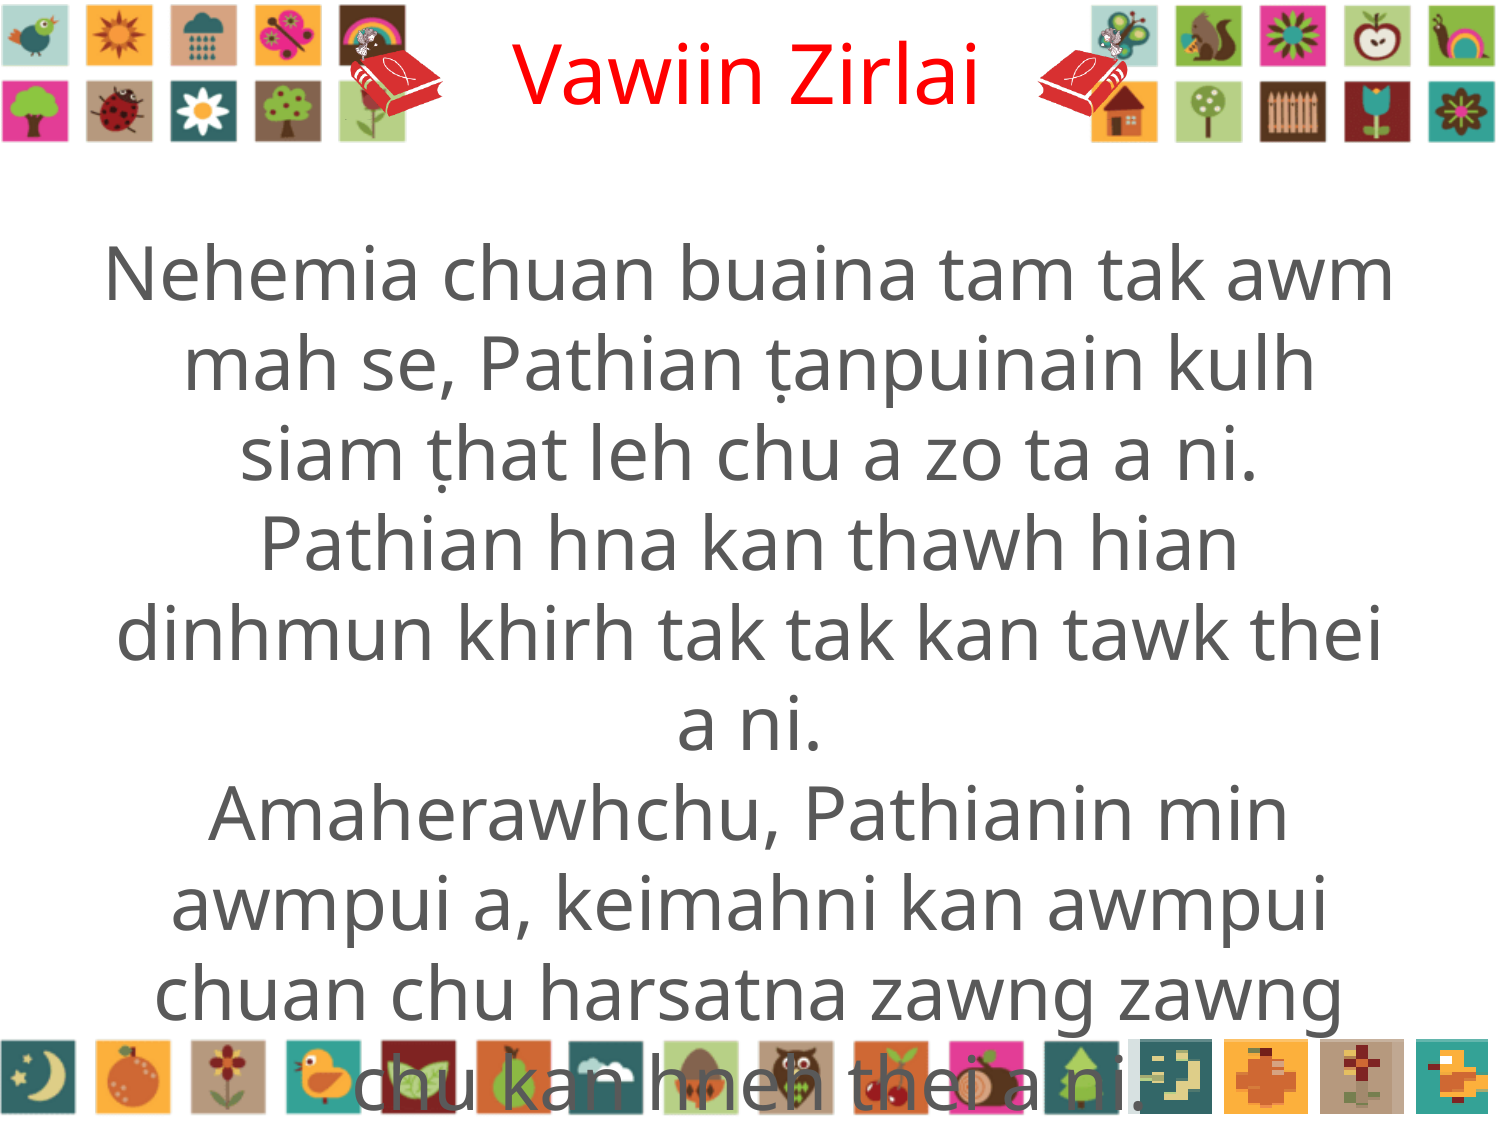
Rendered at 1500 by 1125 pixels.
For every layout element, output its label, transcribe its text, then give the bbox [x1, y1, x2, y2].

text_box Vawiin Zirlai [425, 13, 1077, 129]
text_box Nehemia chuan buaina tam tak awm mah se, Pathian ṭanpuinain kulh siam ṭhat leh chu a zo ta a ni. Pathian hna kan thawh hian dinhmun khirh tak tak kan tawk thei a ni. Amaherawhchu, Pathianin min awmpui a, keimahni kan awmpui chuan chu harsatna zawng zawng chu kan hneh thei a ni. [76, 218, 1424, 1027]
picture [0, 3, 475, 150]
picture [1005, 3, 1500, 150]
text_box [0, 1028, 1500, 1118]
